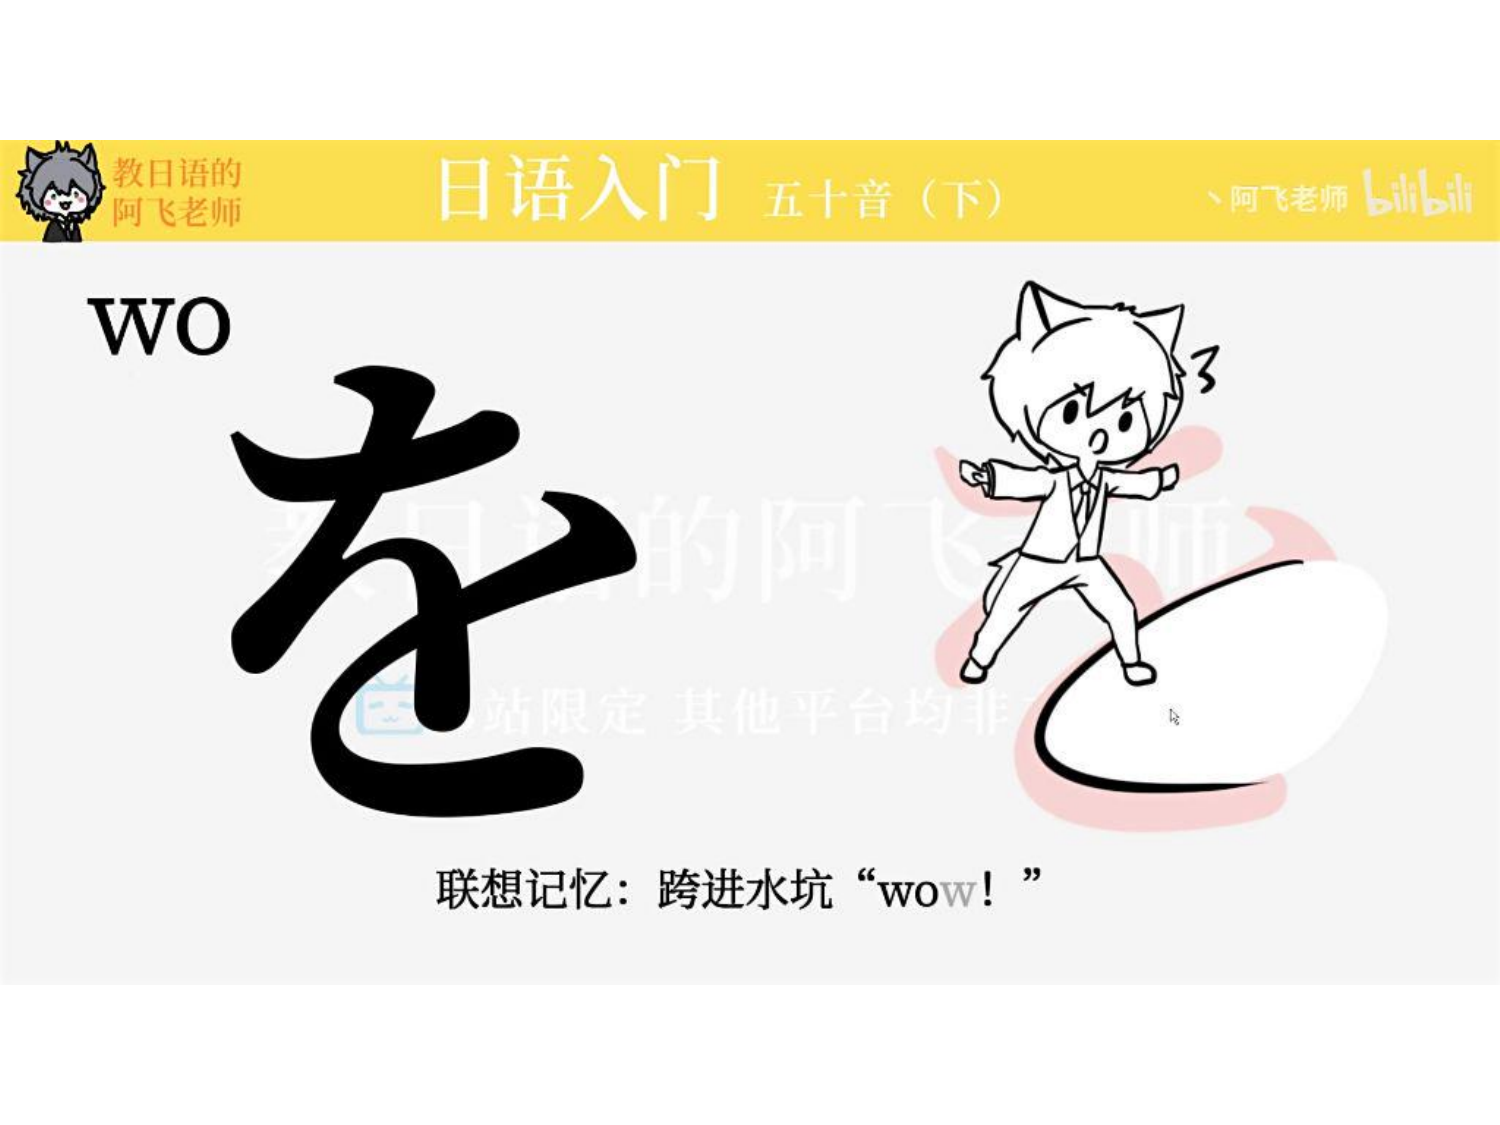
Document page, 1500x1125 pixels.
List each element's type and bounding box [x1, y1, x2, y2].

picture [0, 140, 1500, 985]
